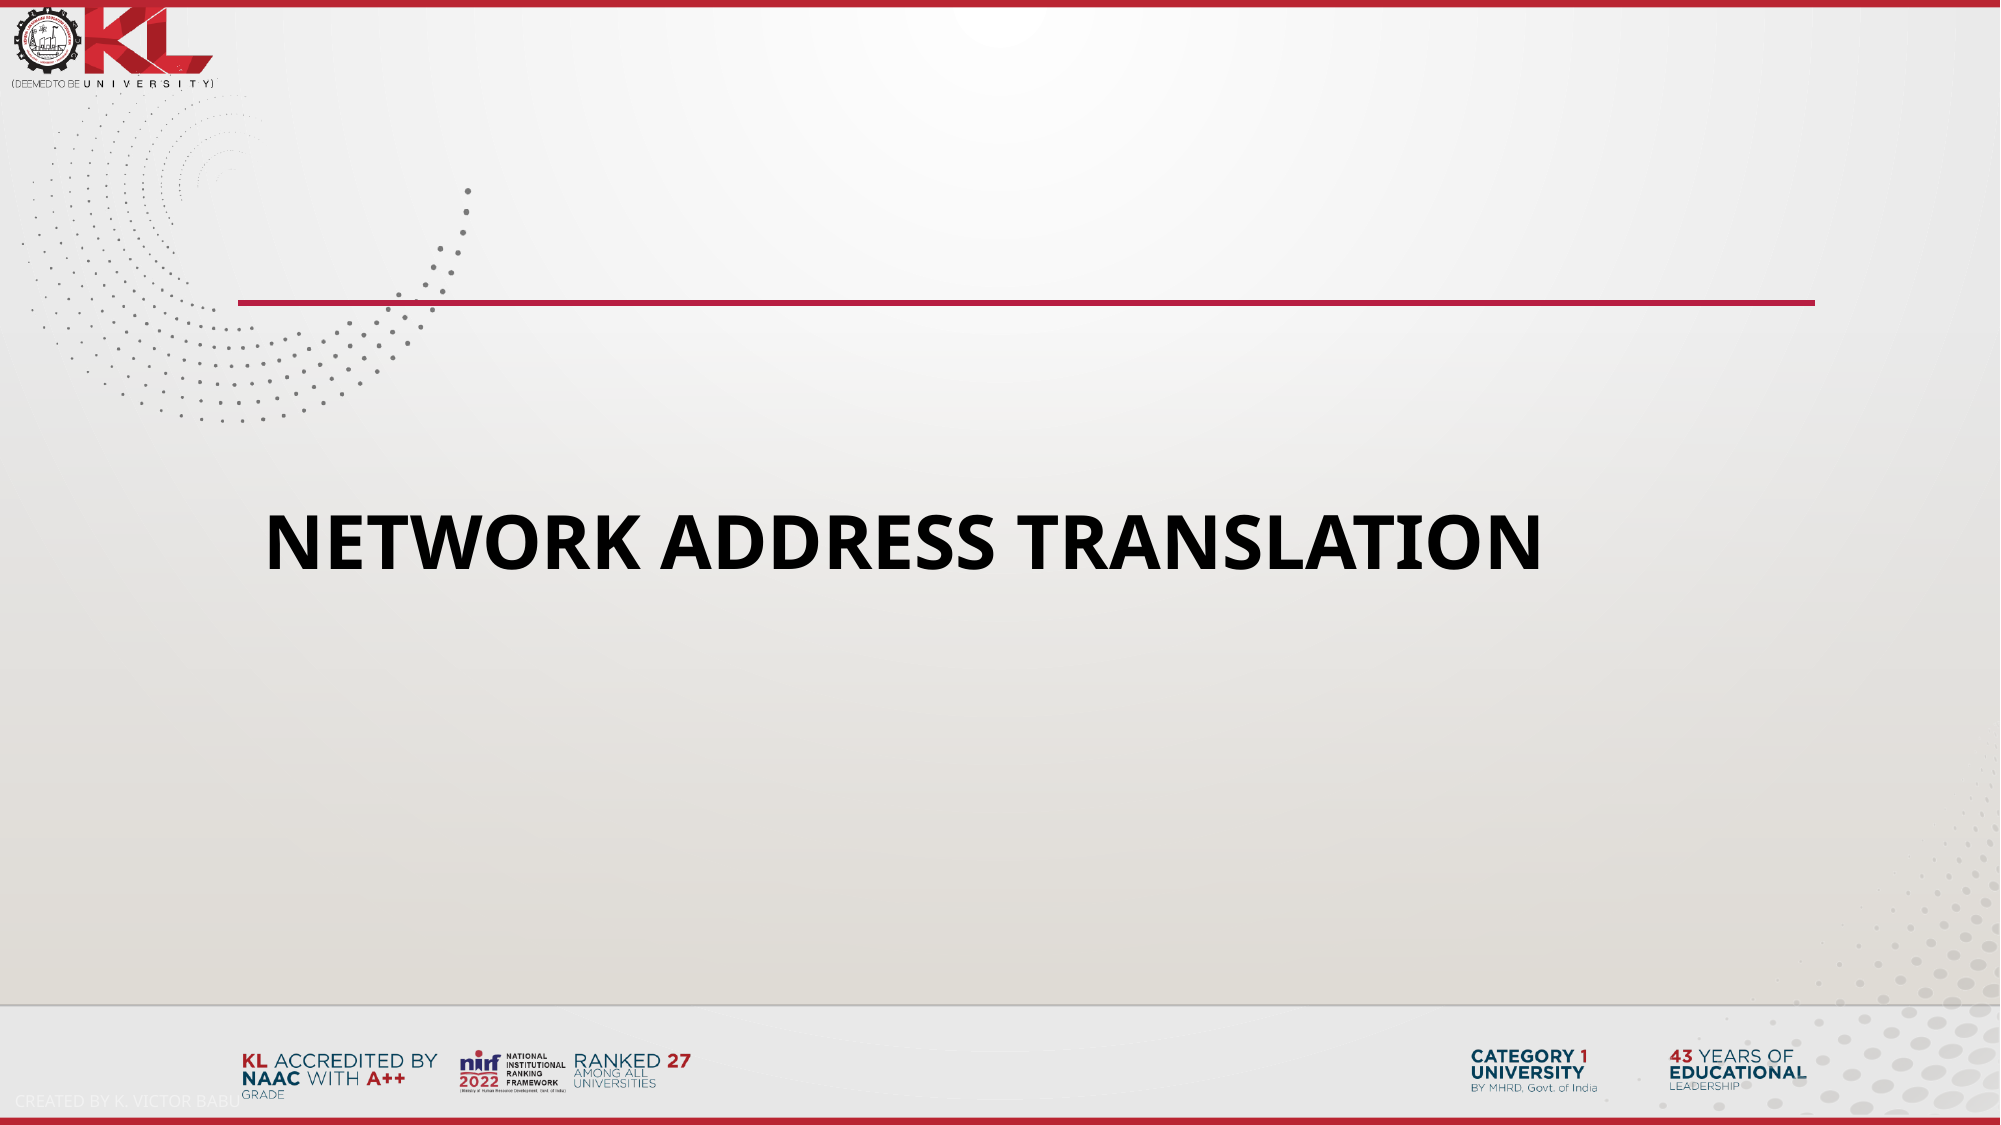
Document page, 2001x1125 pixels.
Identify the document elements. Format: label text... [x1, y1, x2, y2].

picture [238, 1045, 716, 1103]
text_box NETWORK ADDRESS TRANSLATION [249, 486, 1747, 592]
picture [12, 8, 213, 88]
